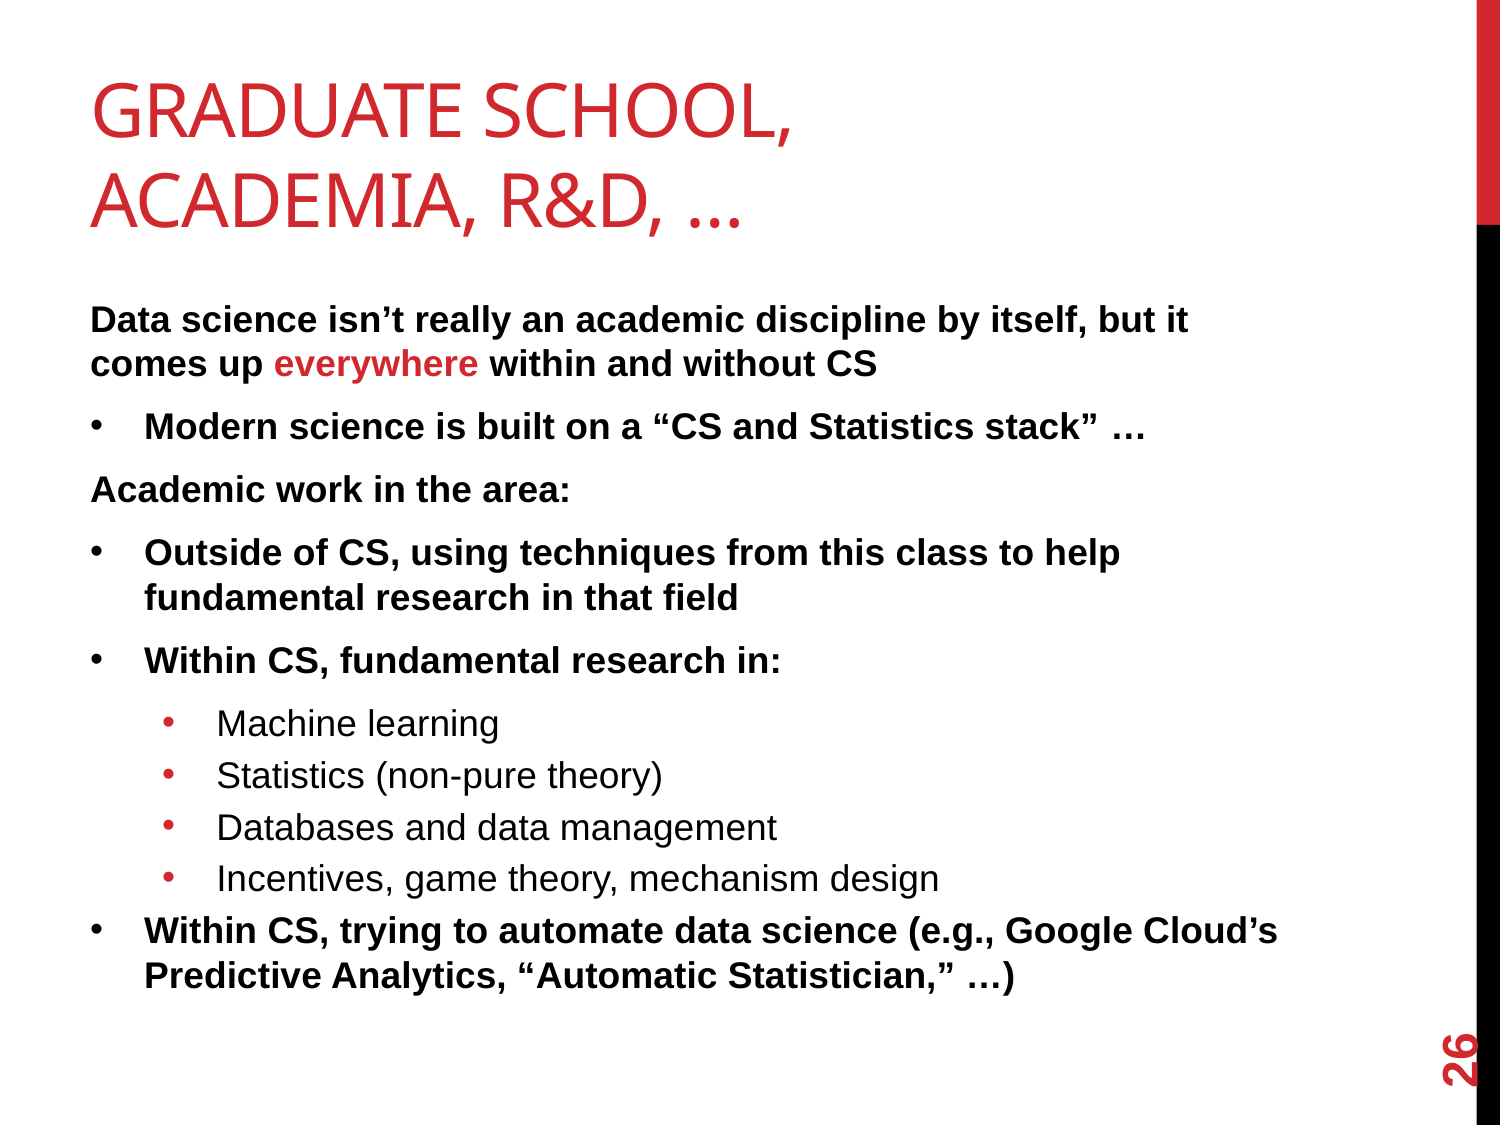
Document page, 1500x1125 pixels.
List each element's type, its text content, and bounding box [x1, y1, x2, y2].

slide_number 26 [1427, 887, 1488, 1104]
title Graduate school, Academia, R&D, … [75, 25, 1025, 250]
list Data science isn’t really an academic discipline by itself, but it comes up everywhere within and without CS Modern science is built on a “CS and Statistics stack” … Academic work in the area: Outside of CS, using techniques from this class to help fundamental research in that field Within CS, fundamental research in: Machine learning Statistics (non-pure theory) Databases and data management Incentives, game theory, mechanism design Within CS, trying to automate data science (e.g., Google Cloud’s Predictive Analytics, “Automatic Statistician,” …) [75, 287, 1325, 1005]
